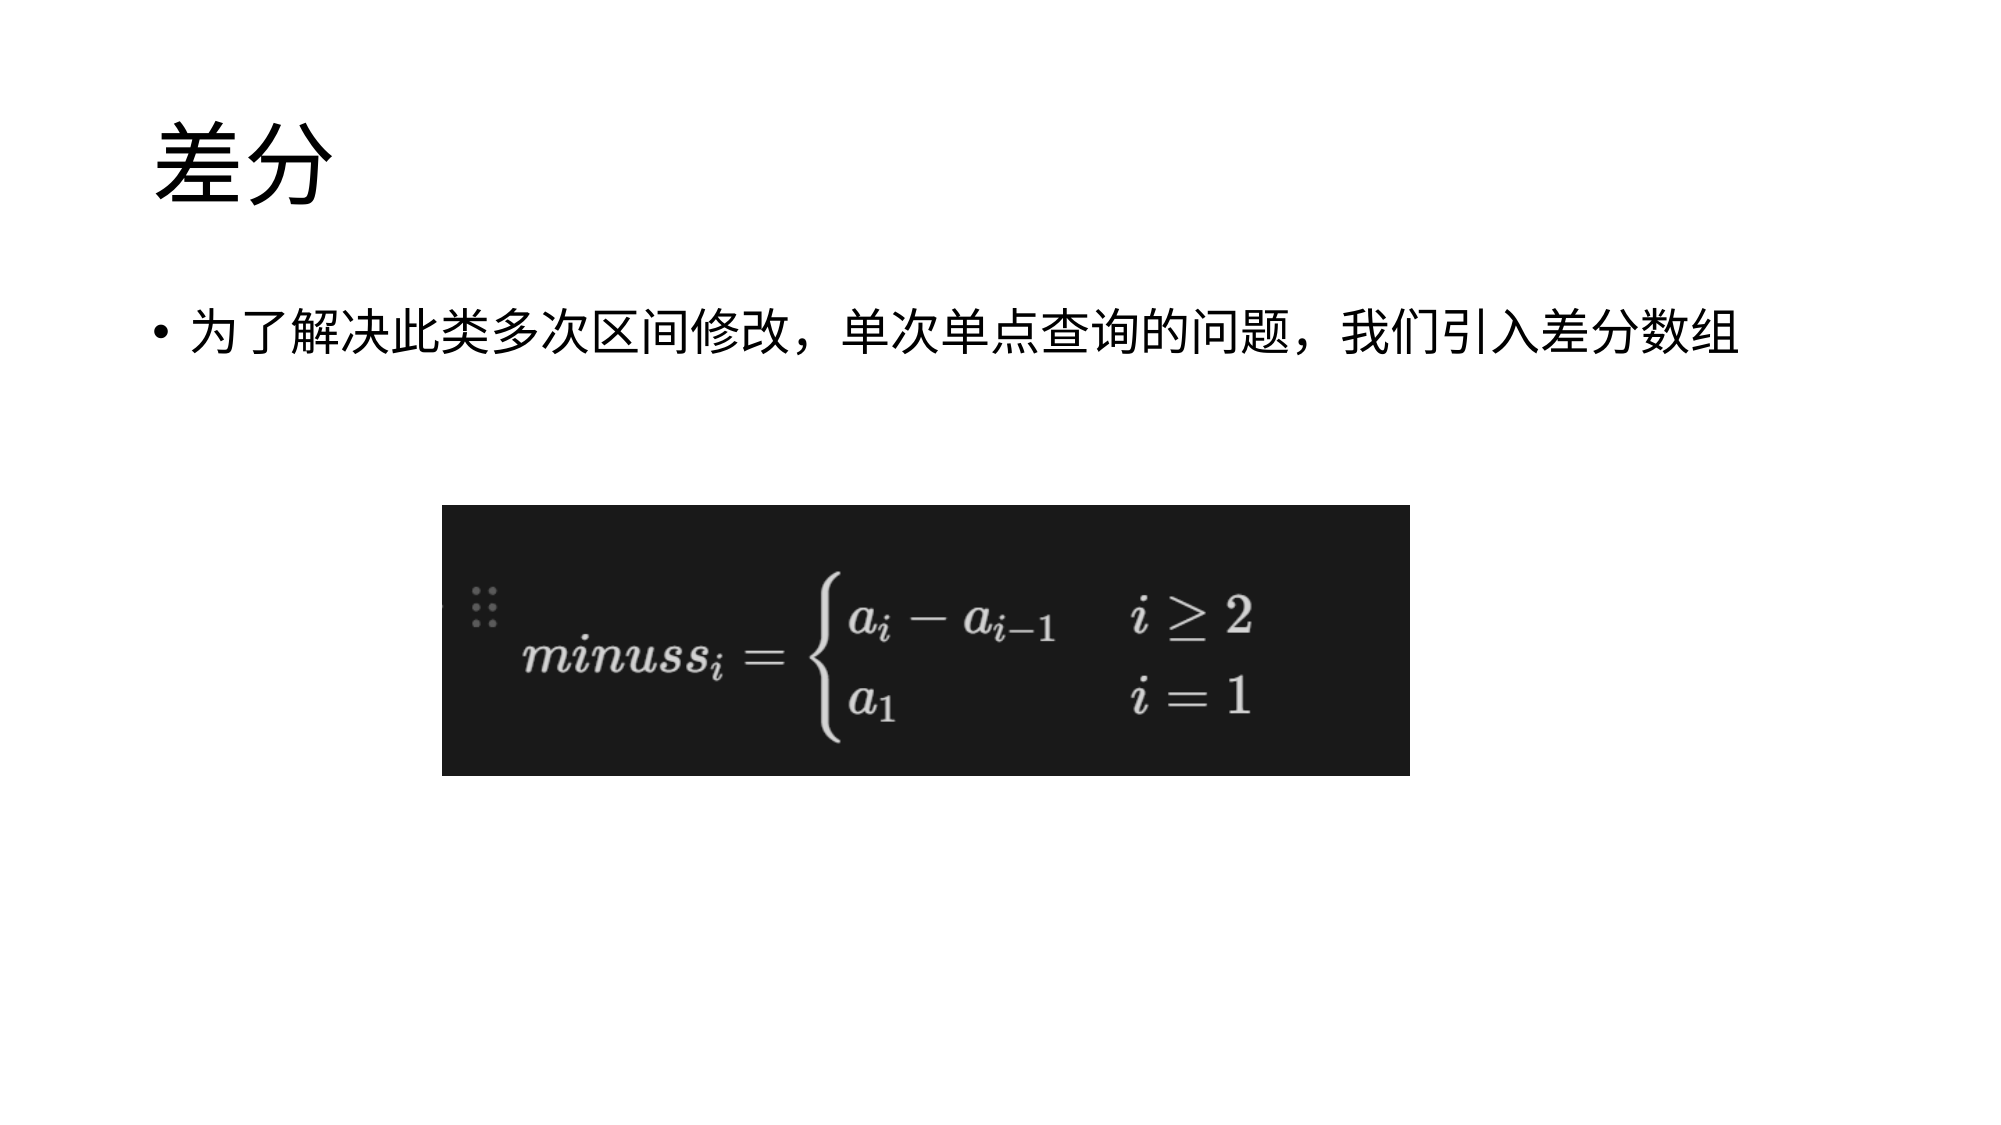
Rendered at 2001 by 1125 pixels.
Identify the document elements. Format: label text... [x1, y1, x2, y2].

picture [442, 504, 1410, 776]
list 为了解决此类多次区间修改，单次单点查询的问题，我们引入差分数组 [137, 299, 1863, 1014]
title 差分 [137, 59, 1863, 278]
